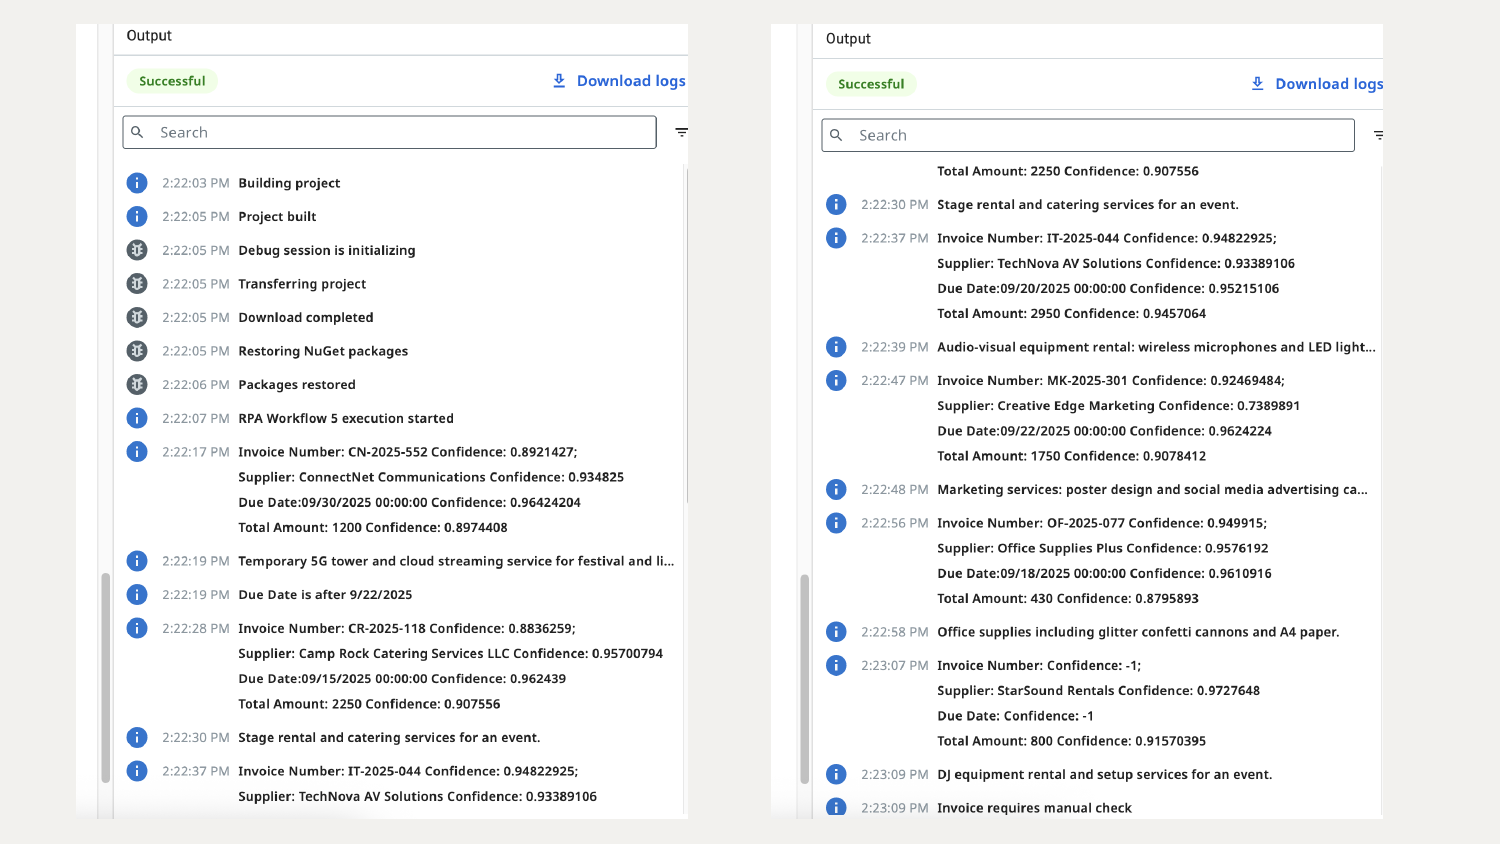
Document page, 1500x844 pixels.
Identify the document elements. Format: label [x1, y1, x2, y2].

picture [75, 24, 688, 819]
picture [771, 24, 1383, 819]
